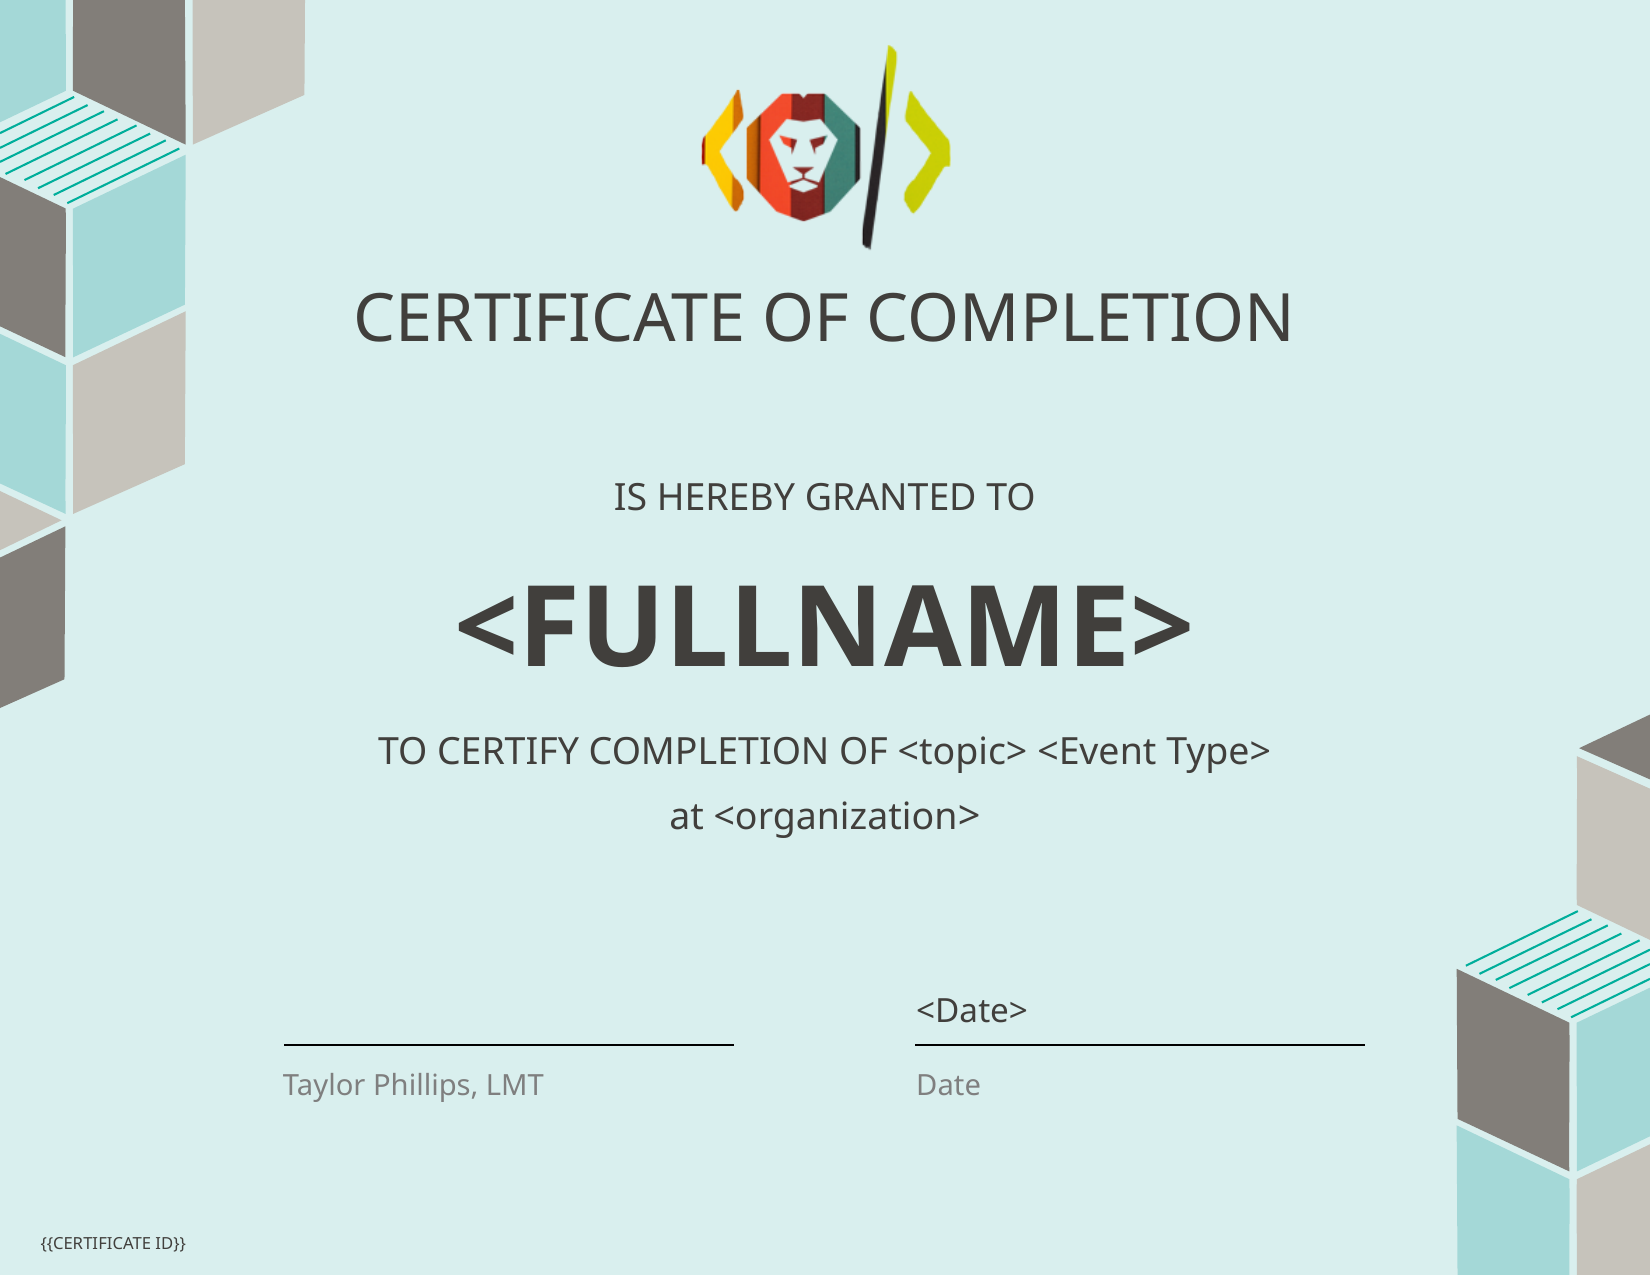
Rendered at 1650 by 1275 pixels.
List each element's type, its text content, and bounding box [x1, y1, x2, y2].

list Taylor Phillips, LMT [267, 1063, 781, 1134]
picture [684, 12, 965, 293]
list <FULLNAME> [113, 538, 1537, 723]
list IS HEREBY GRANTED TO [210, 470, 1440, 538]
title CERTIFICATE OF COMPLETION [177, 270, 1473, 369]
list <Date> [901, 966, 1415, 1038]
text_box {{CERTIFICATE ID}} [0, 1227, 284, 1275]
list TO CERTIFY COMPLETION OF <topic> <Event Type> at <organization> [113, 724, 1537, 893]
picture [337, 970, 681, 1080]
list Date [901, 1063, 1415, 1134]
